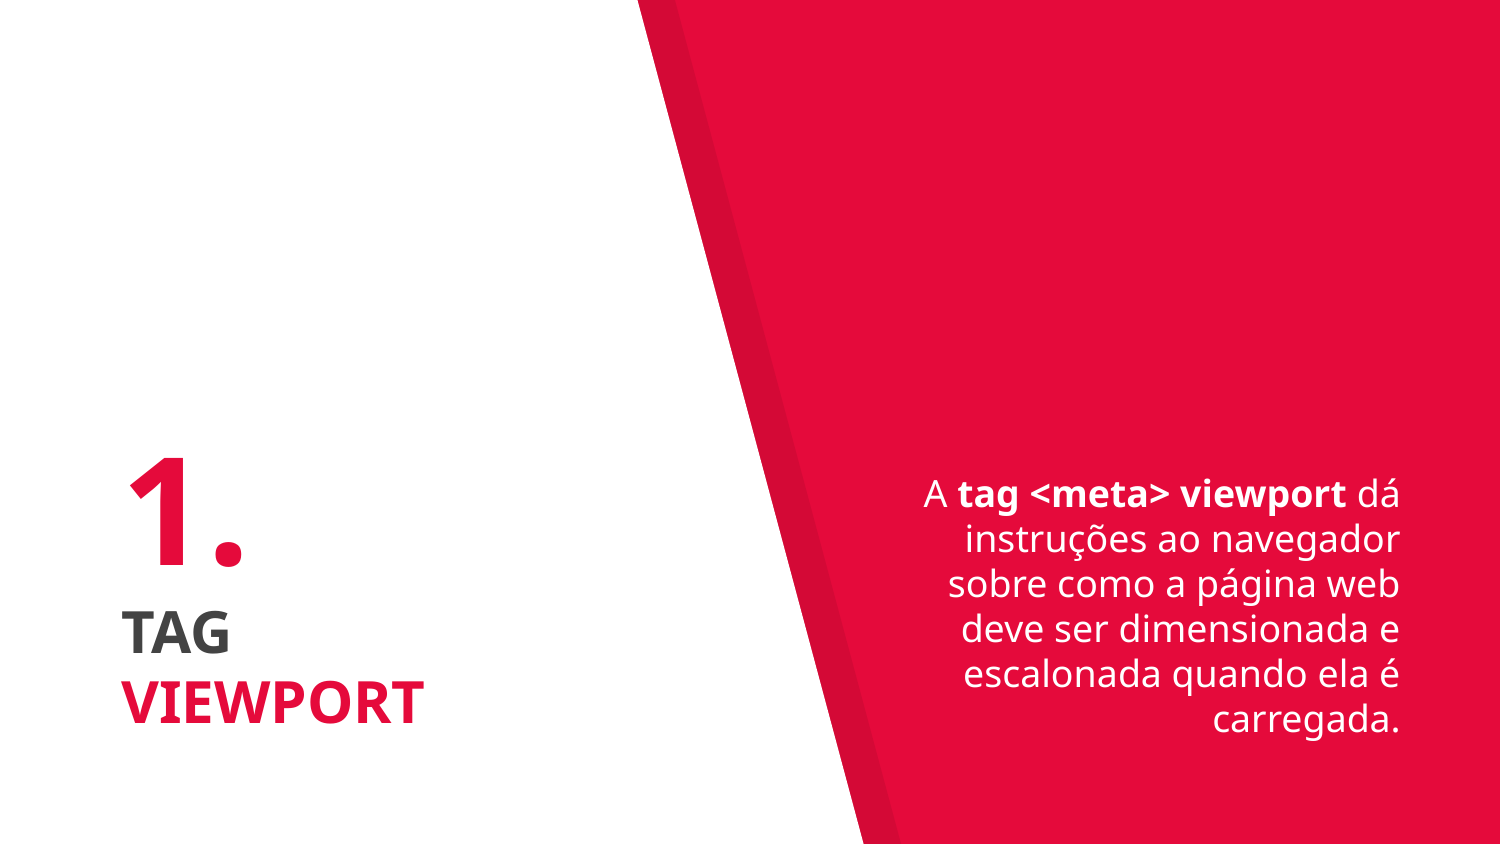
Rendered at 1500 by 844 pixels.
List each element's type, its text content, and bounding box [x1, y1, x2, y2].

title 1. TAG VIEWPORT [106, 259, 740, 751]
text_box A tag <meta> viewport dá instruções ao navegador sobre como a página web deve ser dimensionada e escalonada quando ela é carregada. [867, 561, 1416, 755]
